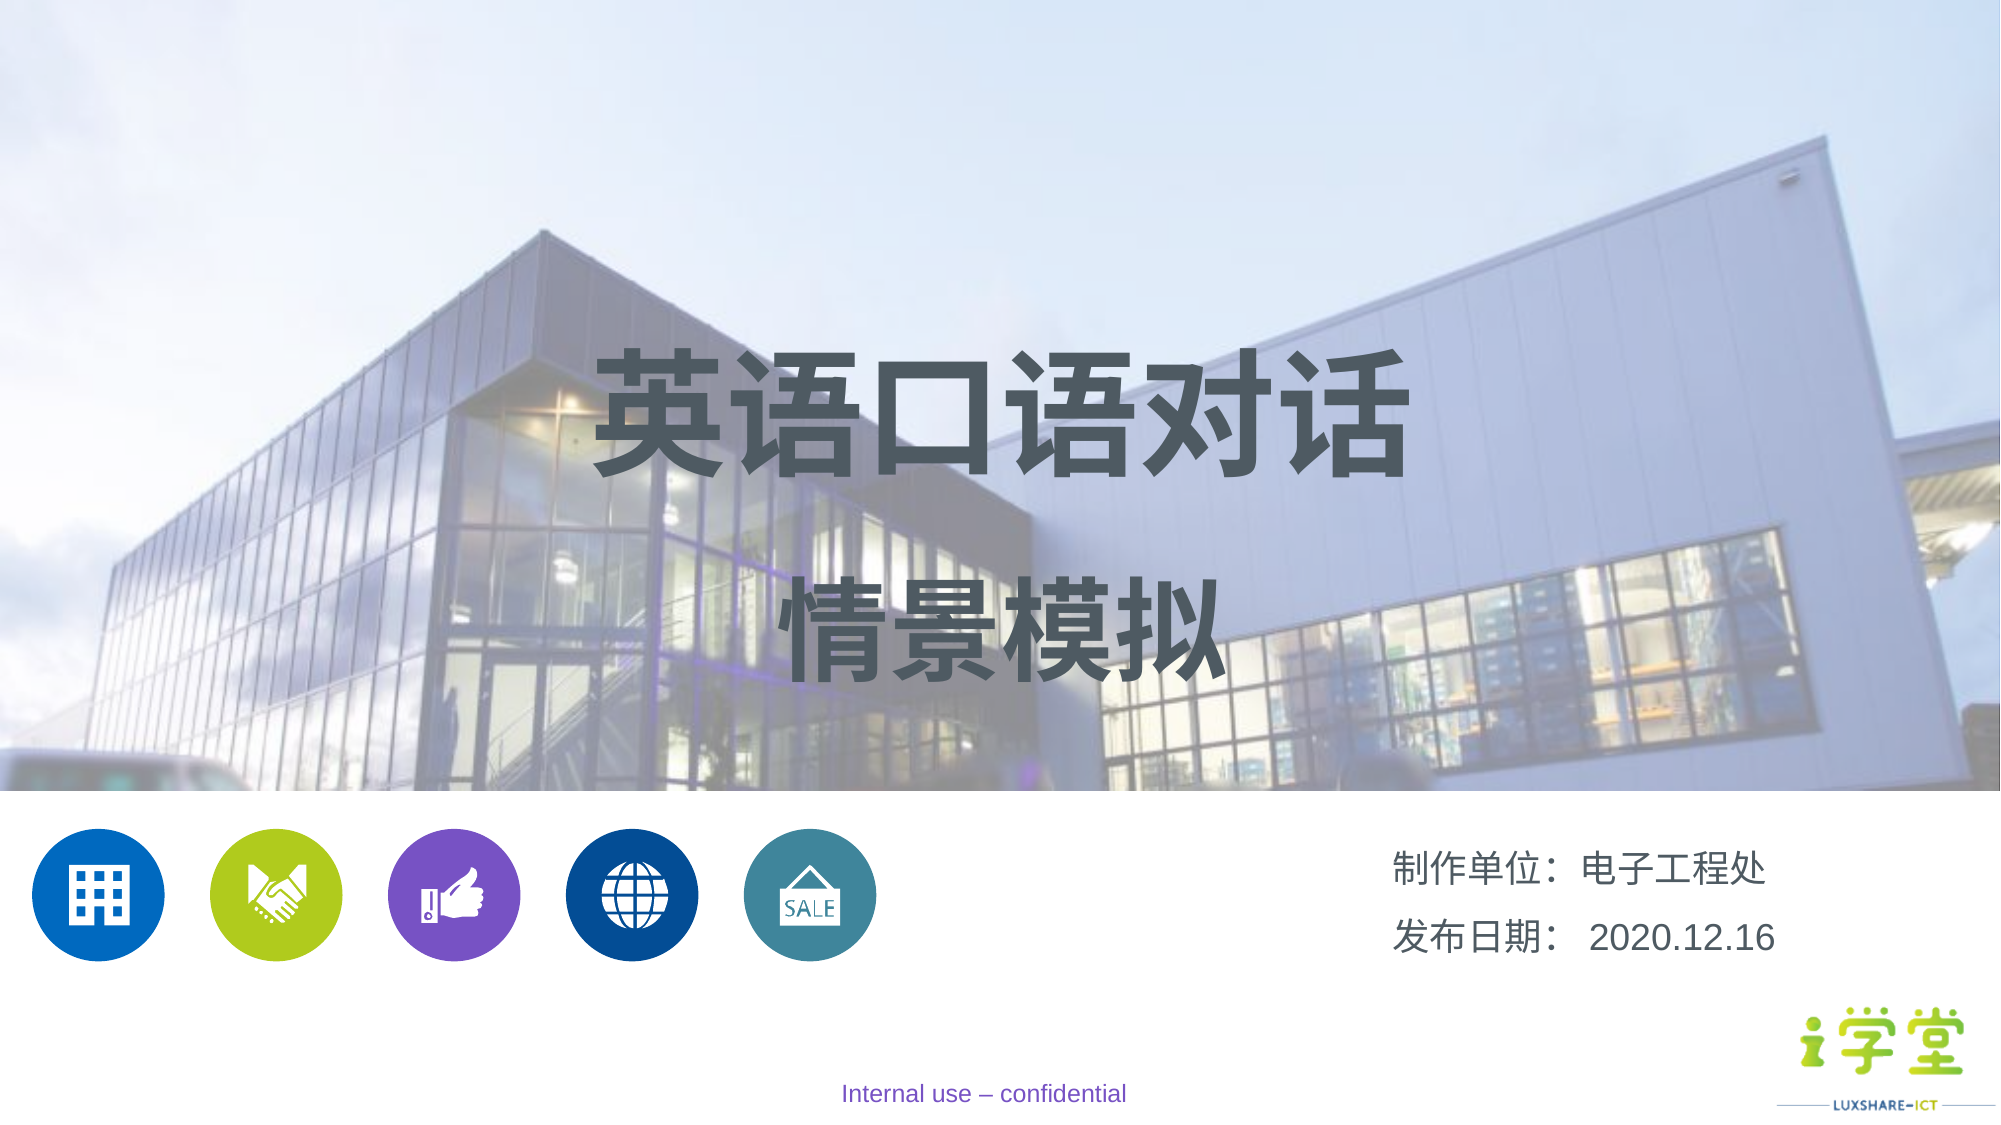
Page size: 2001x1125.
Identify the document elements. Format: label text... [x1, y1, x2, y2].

text_box 英语口语对话 情景模拟 [144, 237, 1859, 703]
picture [1768, 998, 2000, 1116]
text_box 制作单位：电子工程处 发布日期：2020.12.16 [1377, 815, 1966, 966]
